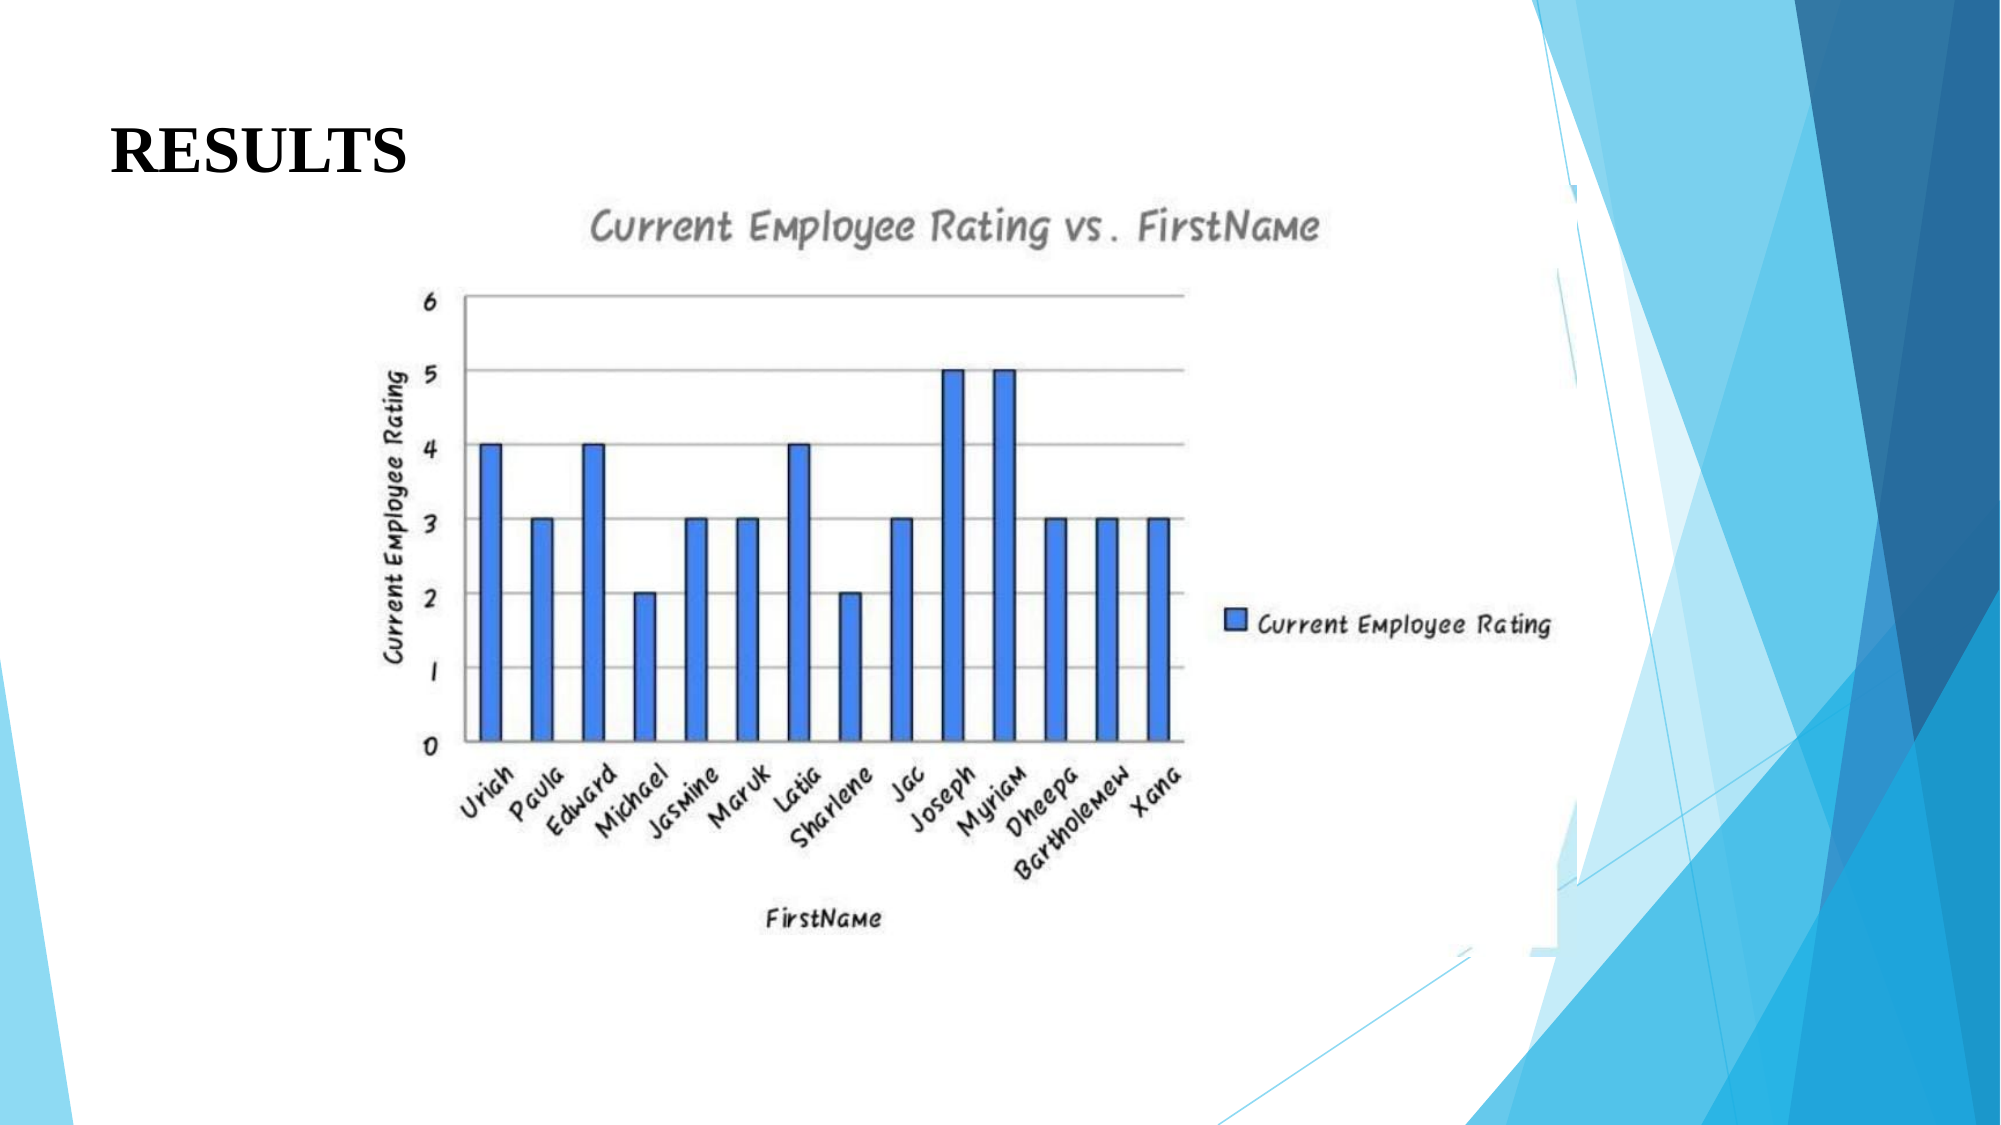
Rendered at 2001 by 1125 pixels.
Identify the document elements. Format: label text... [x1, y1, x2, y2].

picture [338, 185, 1577, 1007]
text_box RESULTS [95, 98, 1235, 194]
